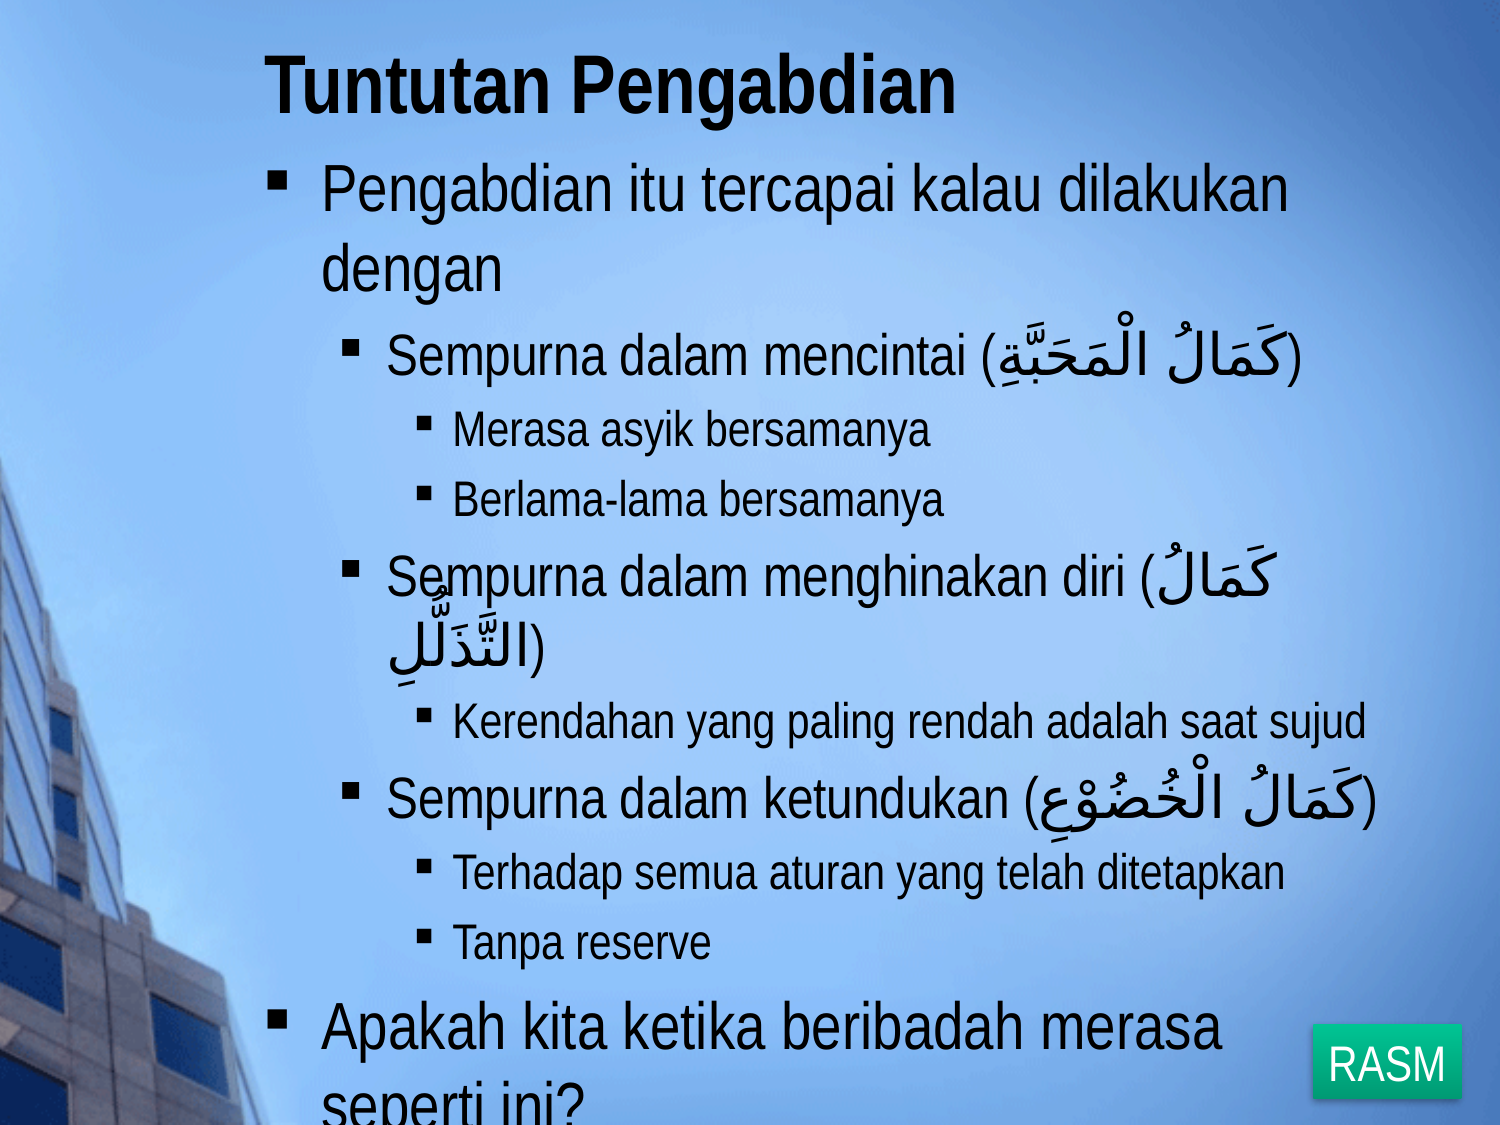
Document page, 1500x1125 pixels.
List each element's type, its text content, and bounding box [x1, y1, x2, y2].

picture [0, 0, 1500, 1125]
list Pengabdian itu tercapai kalau dilakukan dengan Sempurna dalam mencintai (كَمَالُ الْمَحَبَّةِ) Merasa asyik bersamanya Berlama-lama bersamanya Sempurna dalam menghinakan diri (كَمَالُ التَّذَلُّلِ) Kerendahan yang paling rendah adalah saat sujud Sempurna dalam ketundukan (كَمَالُ الْخُضُوْعِ) Terhadap semua aturan yang telah ditetapkan Tanpa reserve Apakah kita ketika beribadah merasa seperti ini? [249, 137, 1413, 713]
title Tuntutan Pengabdian [249, 24, 1413, 137]
text_box RASM [1313, 1024, 1462, 1099]
